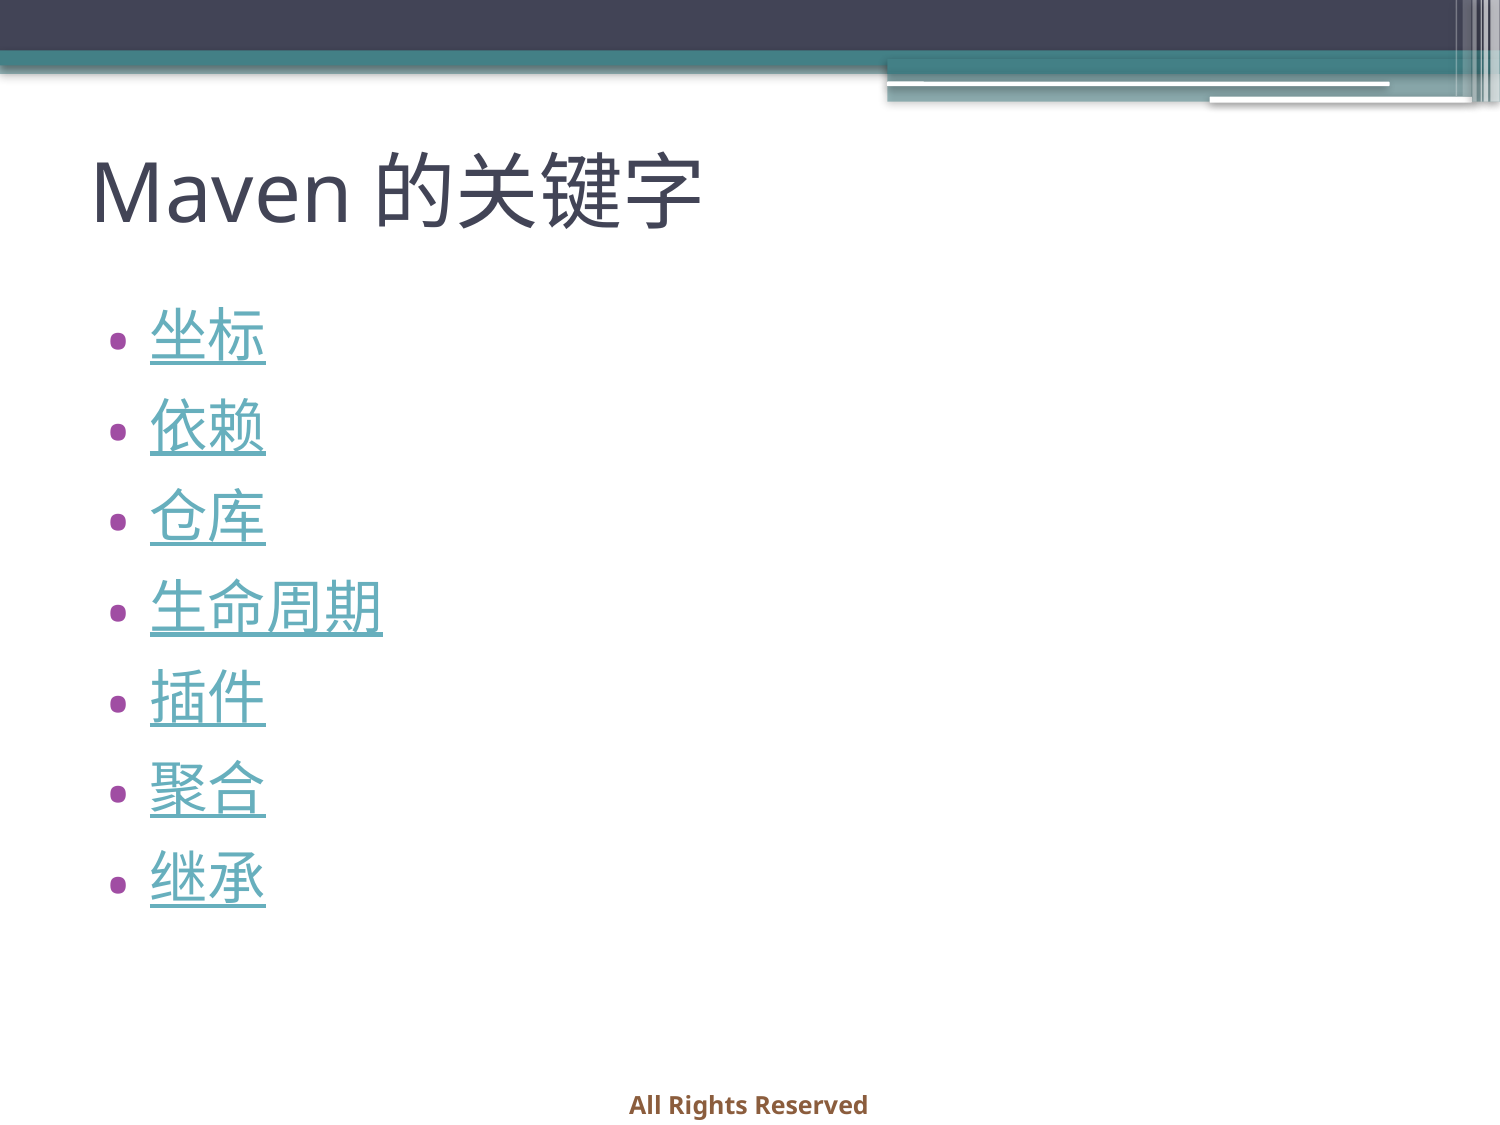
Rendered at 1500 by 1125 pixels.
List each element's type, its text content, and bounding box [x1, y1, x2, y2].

title Maven的关键字 [75, 101, 1425, 277]
list 坐标 依赖 仓库 生命周期 插件 聚合 继承 [75, 290, 1425, 1079]
